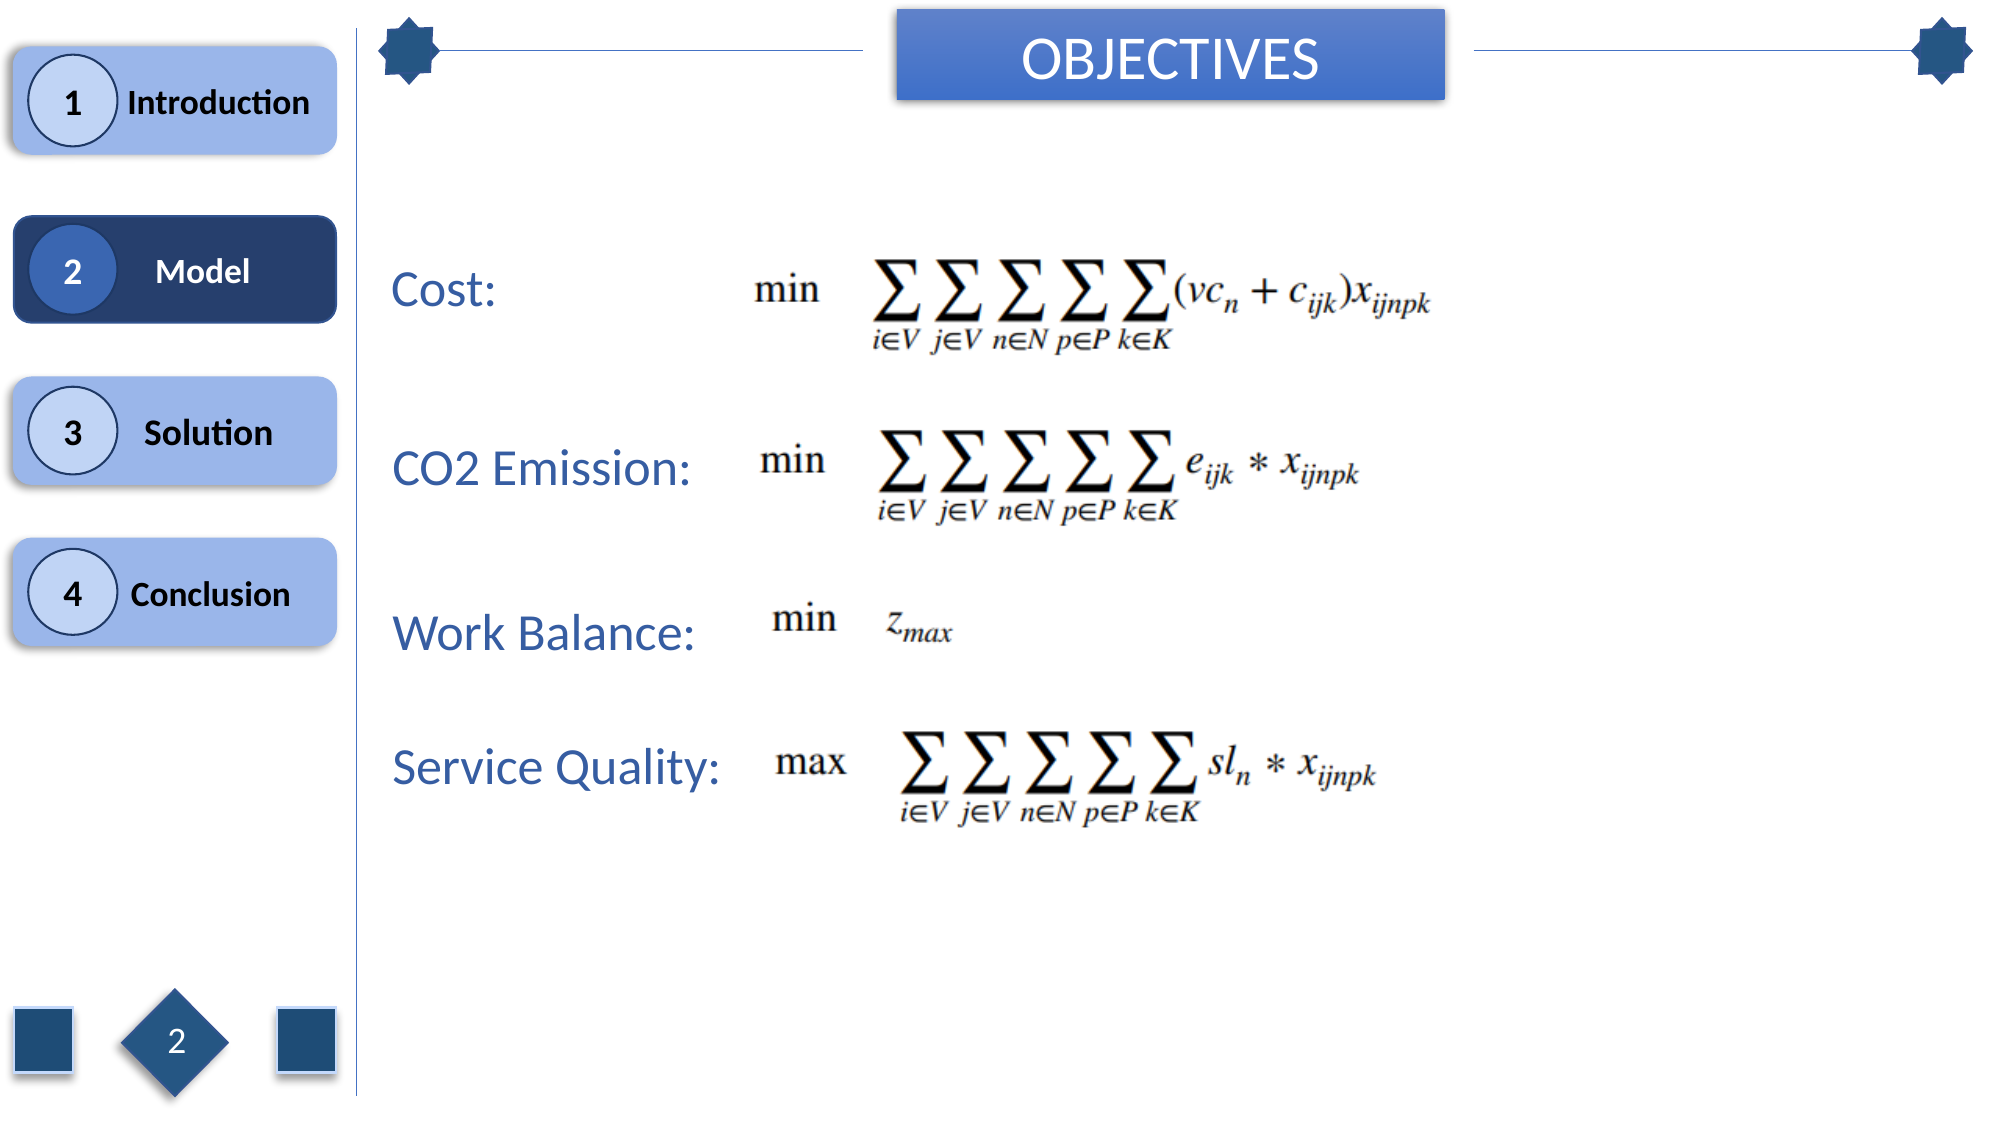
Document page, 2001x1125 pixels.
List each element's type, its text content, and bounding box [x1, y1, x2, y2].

text_box CO2 Emission: [377, 426, 686, 504]
text_box Work Balance: [377, 590, 686, 668]
text_box Cost: [376, 247, 583, 325]
text_box Service Quality: [377, 724, 686, 802]
picture [686, 208, 1524, 867]
text_box 2 [152, 1008, 196, 1069]
text_box OBJECTIVES [896, 9, 1445, 100]
